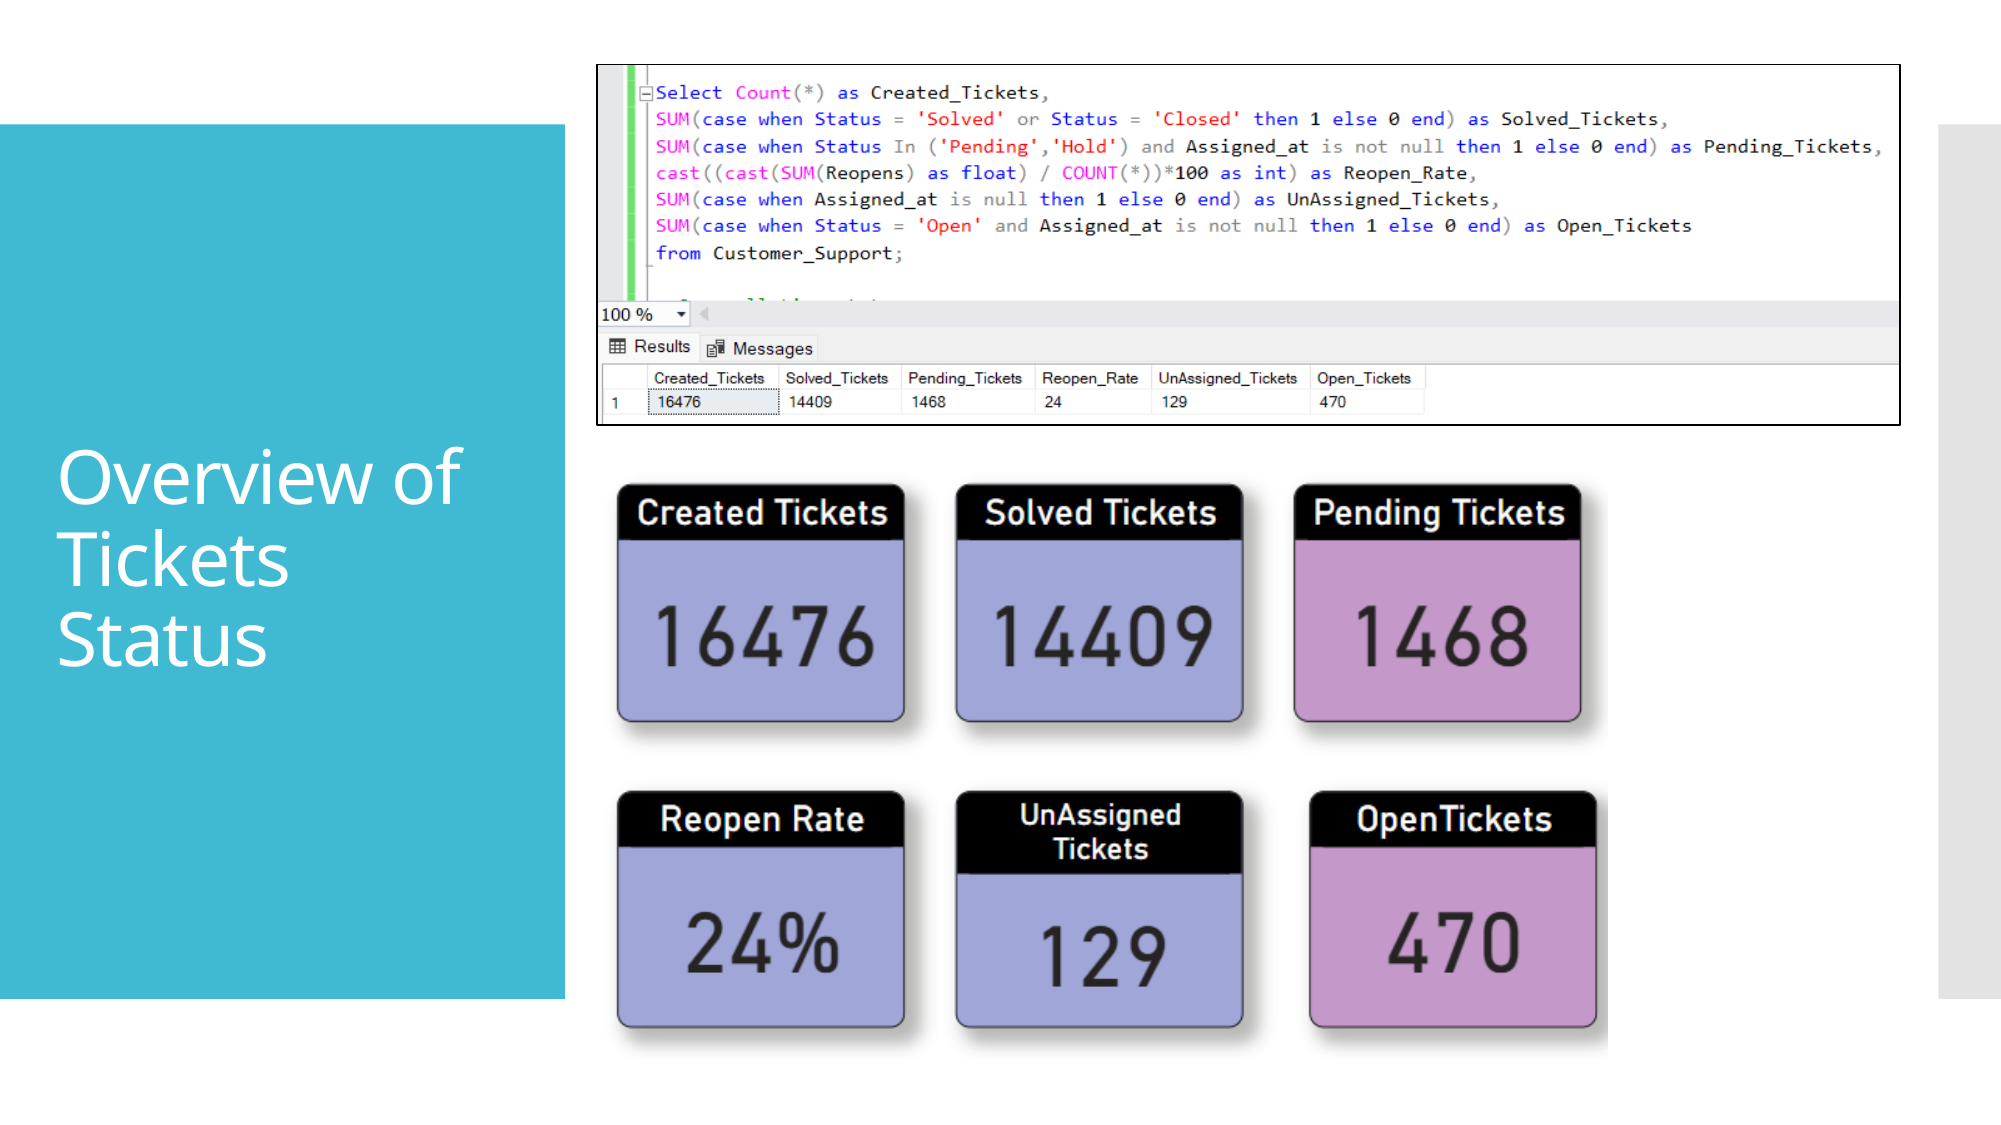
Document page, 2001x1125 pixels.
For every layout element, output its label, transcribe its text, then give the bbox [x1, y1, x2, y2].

picture [597, 65, 1900, 425]
title Overview of Tickets Status [41, 184, 525, 940]
picture [597, 469, 1608, 1060]
